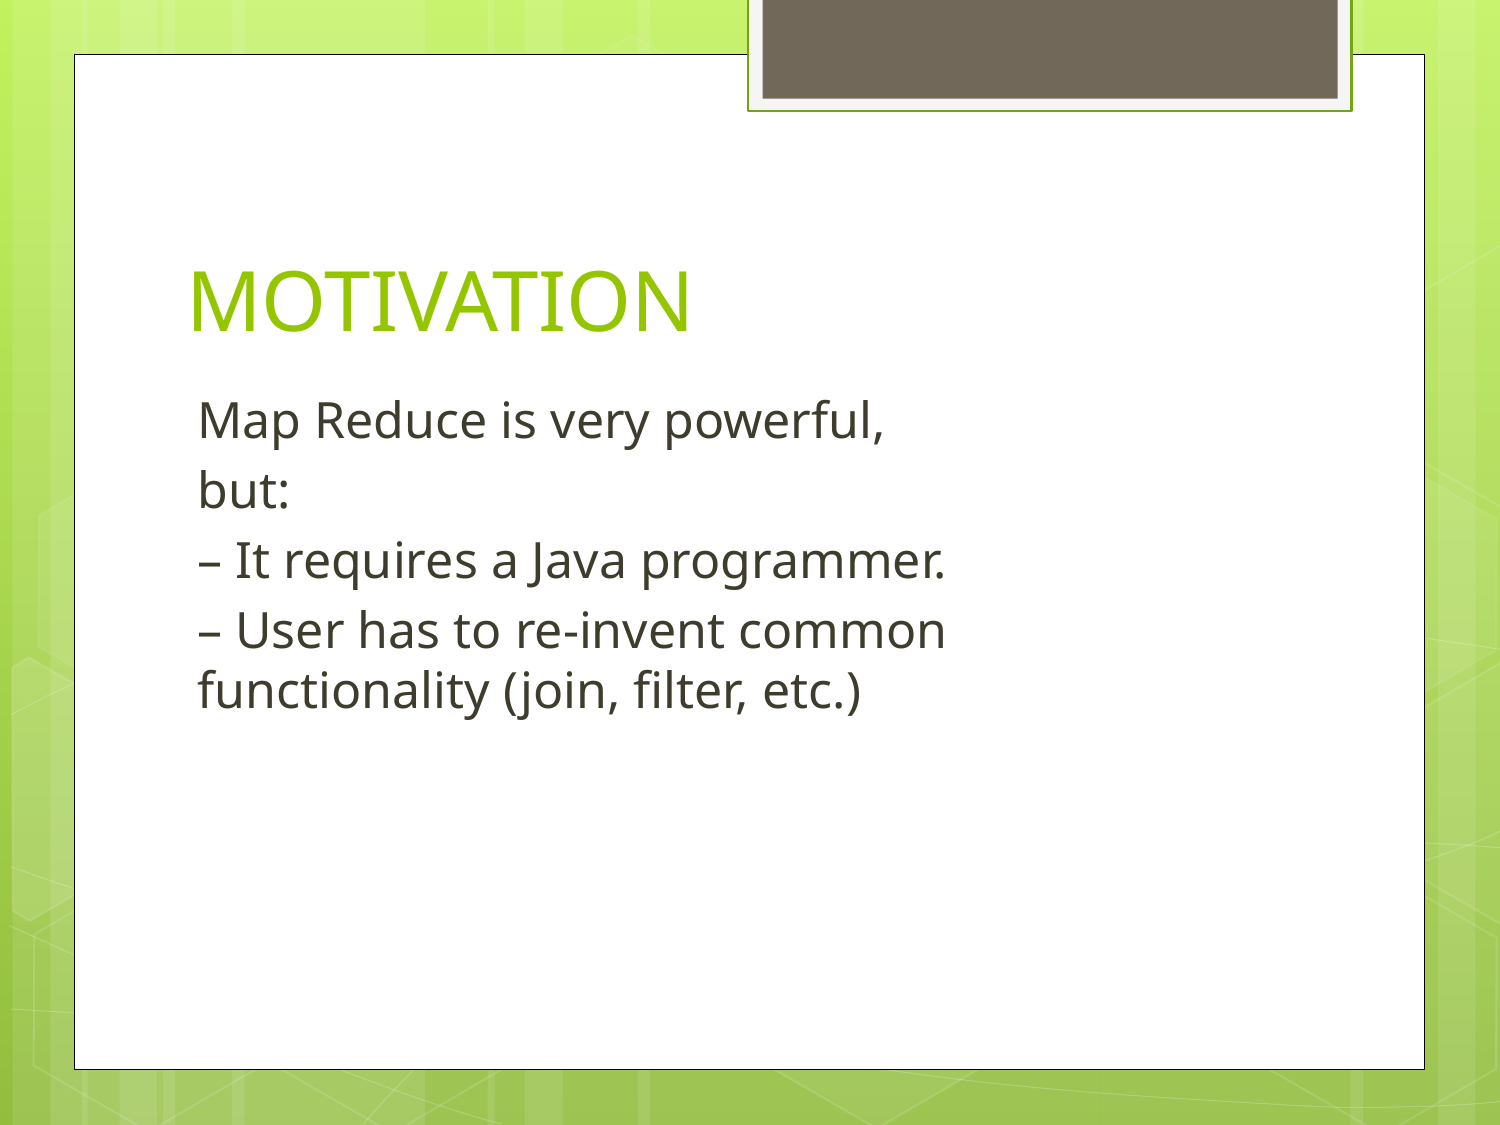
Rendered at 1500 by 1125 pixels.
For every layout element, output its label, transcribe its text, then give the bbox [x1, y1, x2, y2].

list Map Reduce is very powerful, but: – It requires a Java programmer. – User has to re-invent common functionality (join, filter, etc.) [171, 381, 1283, 957]
title MOTIVATION [171, 168, 1324, 357]
